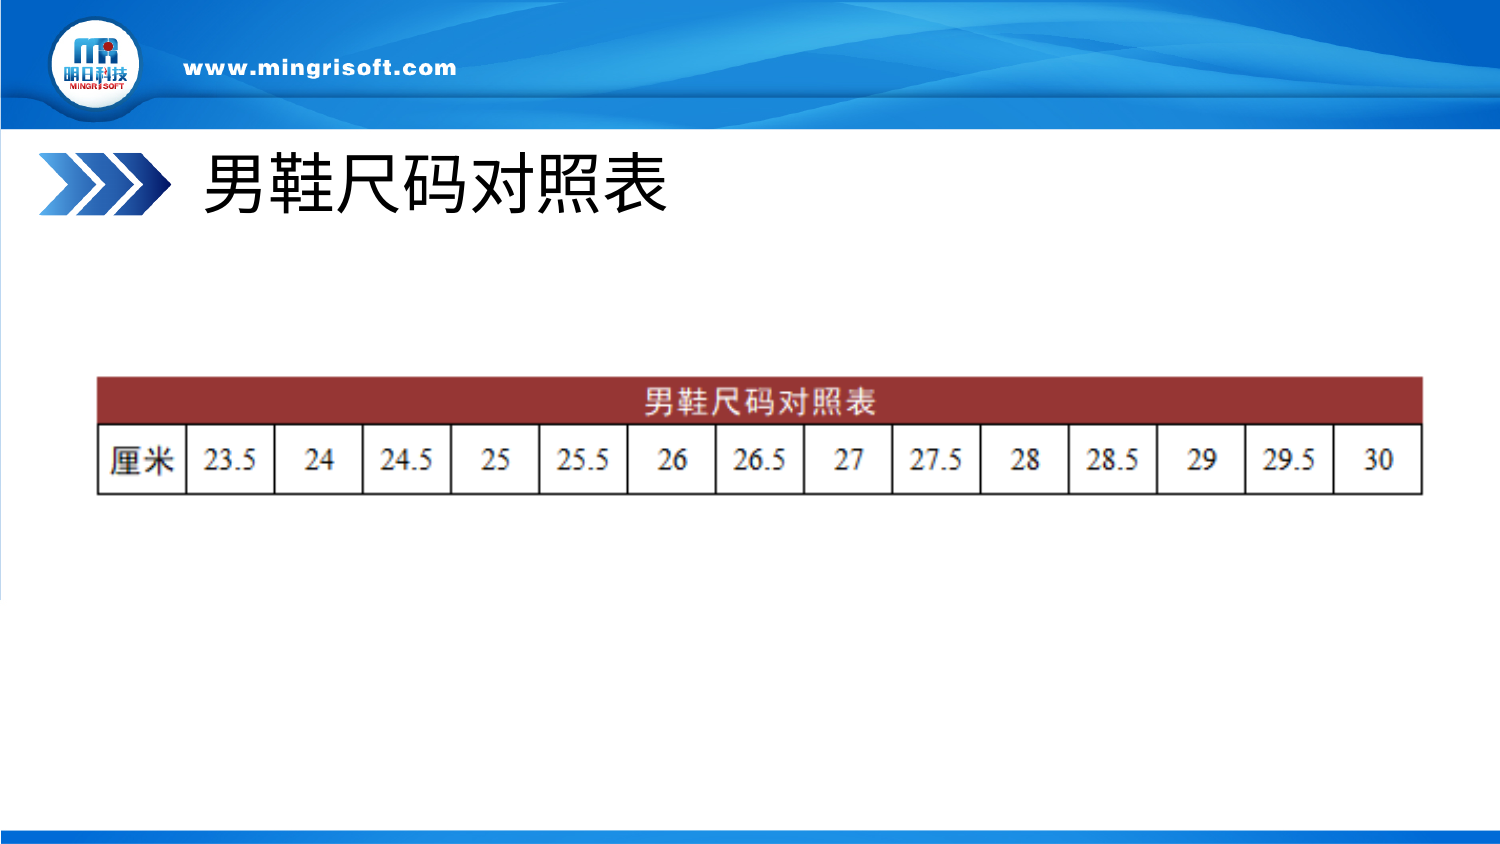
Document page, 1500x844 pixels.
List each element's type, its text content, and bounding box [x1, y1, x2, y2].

picture [0, 0, 1500, 844]
text_box 男鞋尺码对照表 [187, 134, 1188, 235]
